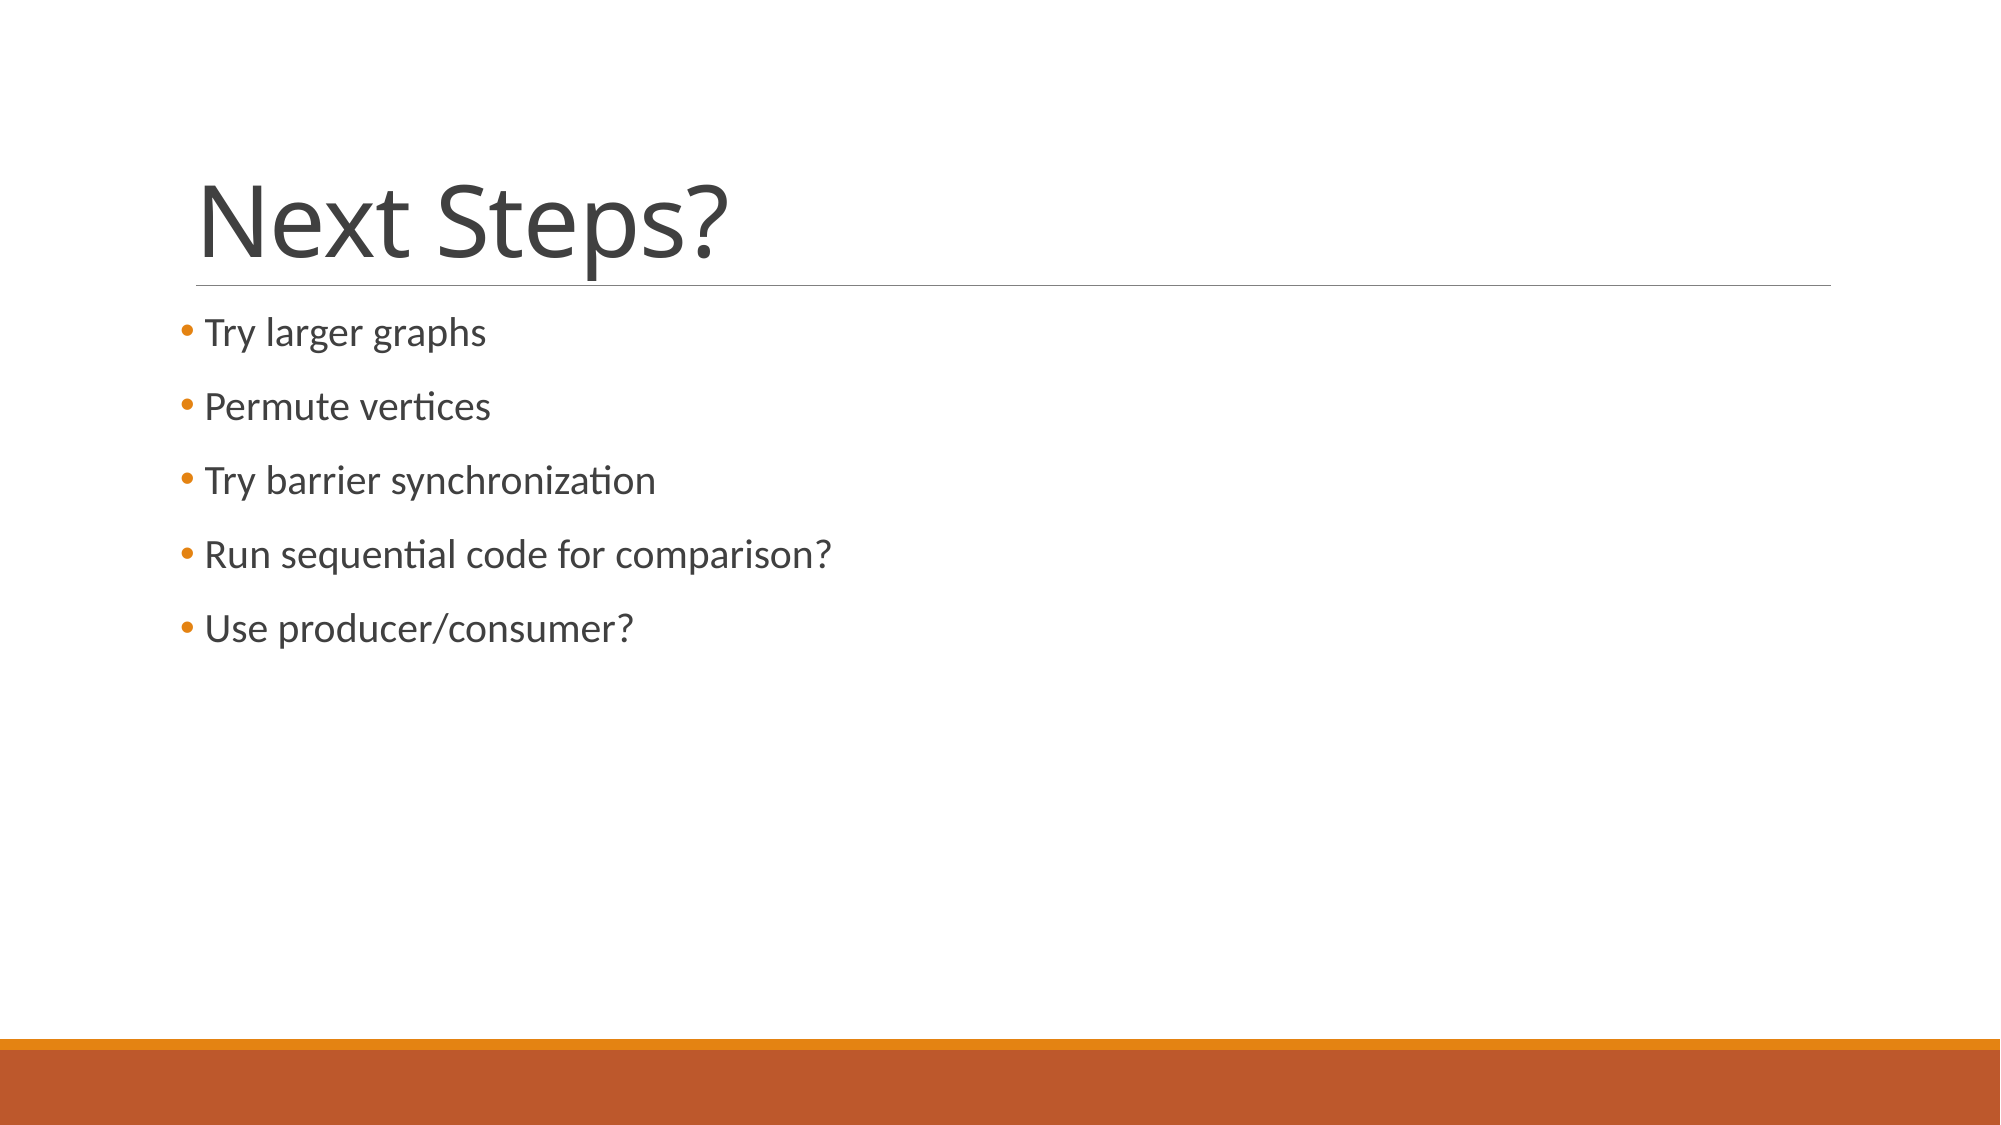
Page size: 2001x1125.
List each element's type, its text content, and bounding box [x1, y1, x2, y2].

title Next Steps? [180, 47, 1830, 285]
list Try larger graphs Permute vertices Try barrier synchronization Run sequential code for comparison? Use producer/consumer? [180, 302, 1830, 963]
